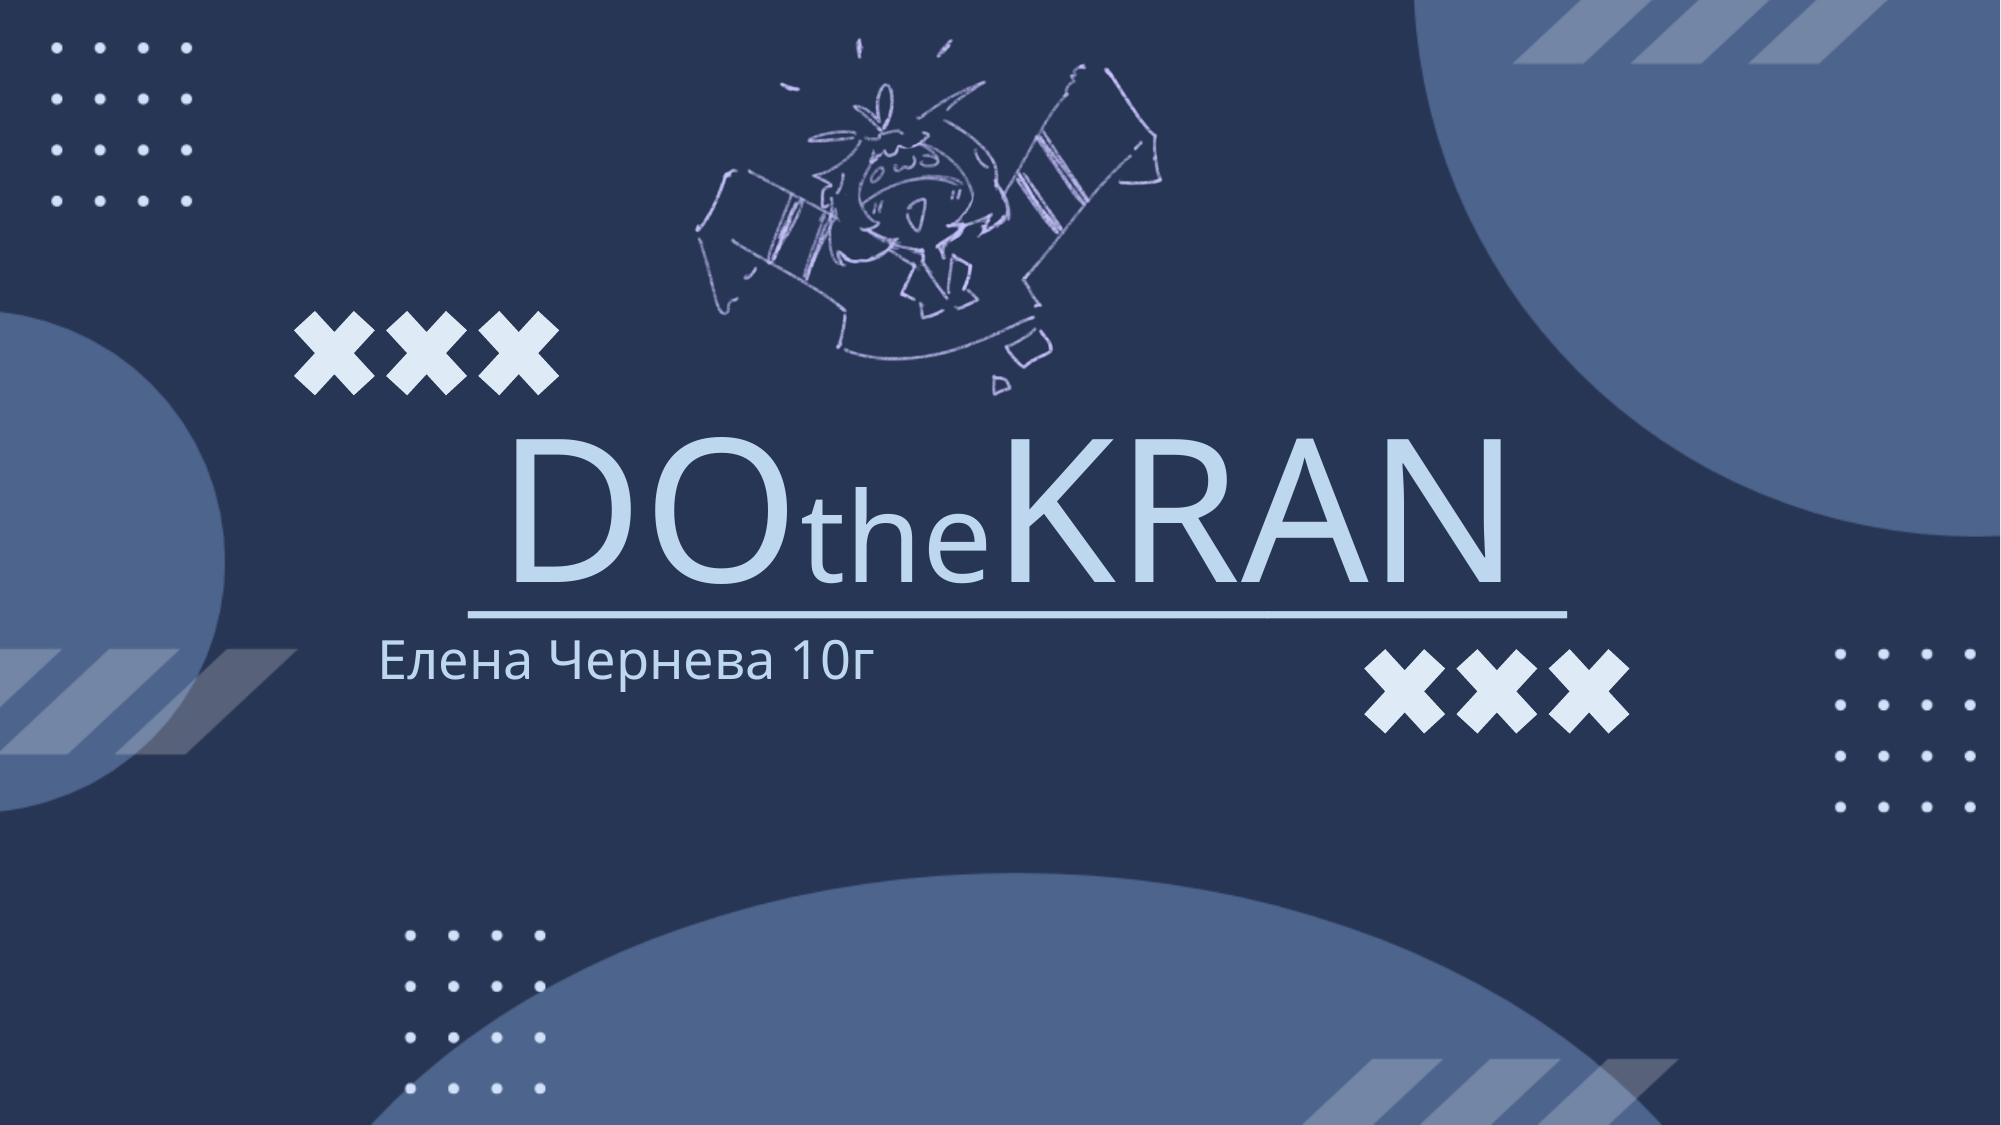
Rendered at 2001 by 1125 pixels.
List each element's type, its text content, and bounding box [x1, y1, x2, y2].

text_box [478, 310, 560, 396]
text_box ______________________ [278, 479, 1760, 634]
title DOtheKRAN [259, 241, 1760, 634]
text_box [386, 310, 467, 396]
text_box [1364, 649, 1446, 734]
text_box [1456, 649, 1538, 734]
text_box [293, 310, 375, 396]
picture [0, 0, 2001, 1125]
text_box [1548, 649, 1630, 734]
text_box Елена Чернева 10г [362, 634, 891, 699]
